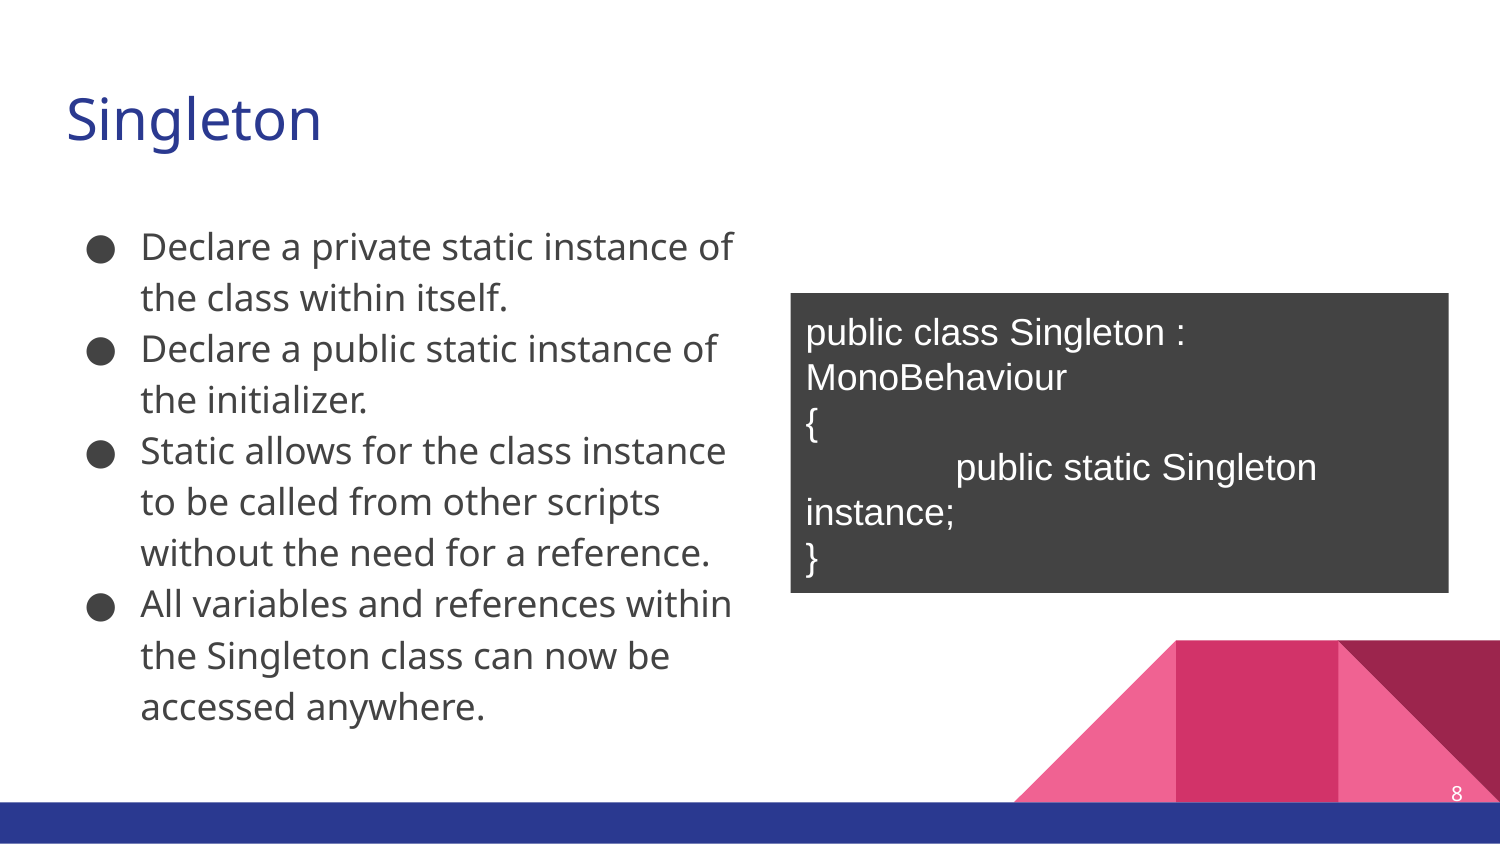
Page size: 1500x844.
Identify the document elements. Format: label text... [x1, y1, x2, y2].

text_box public class Singleton : MonoBehaviour { public static Singleton instance; } [790, 293, 1449, 593]
slide_number ‹#› [1387, 762, 1478, 828]
list Declare a private static instance of the class within itself. Declare a public static instance of the initializer. Static allows for the class instance to be called from other scripts without the need for a reference. All variables and references within the Singleton class can now be accessed anywhere. [51, 201, 750, 750]
title Singleton [51, 67, 1449, 167]
